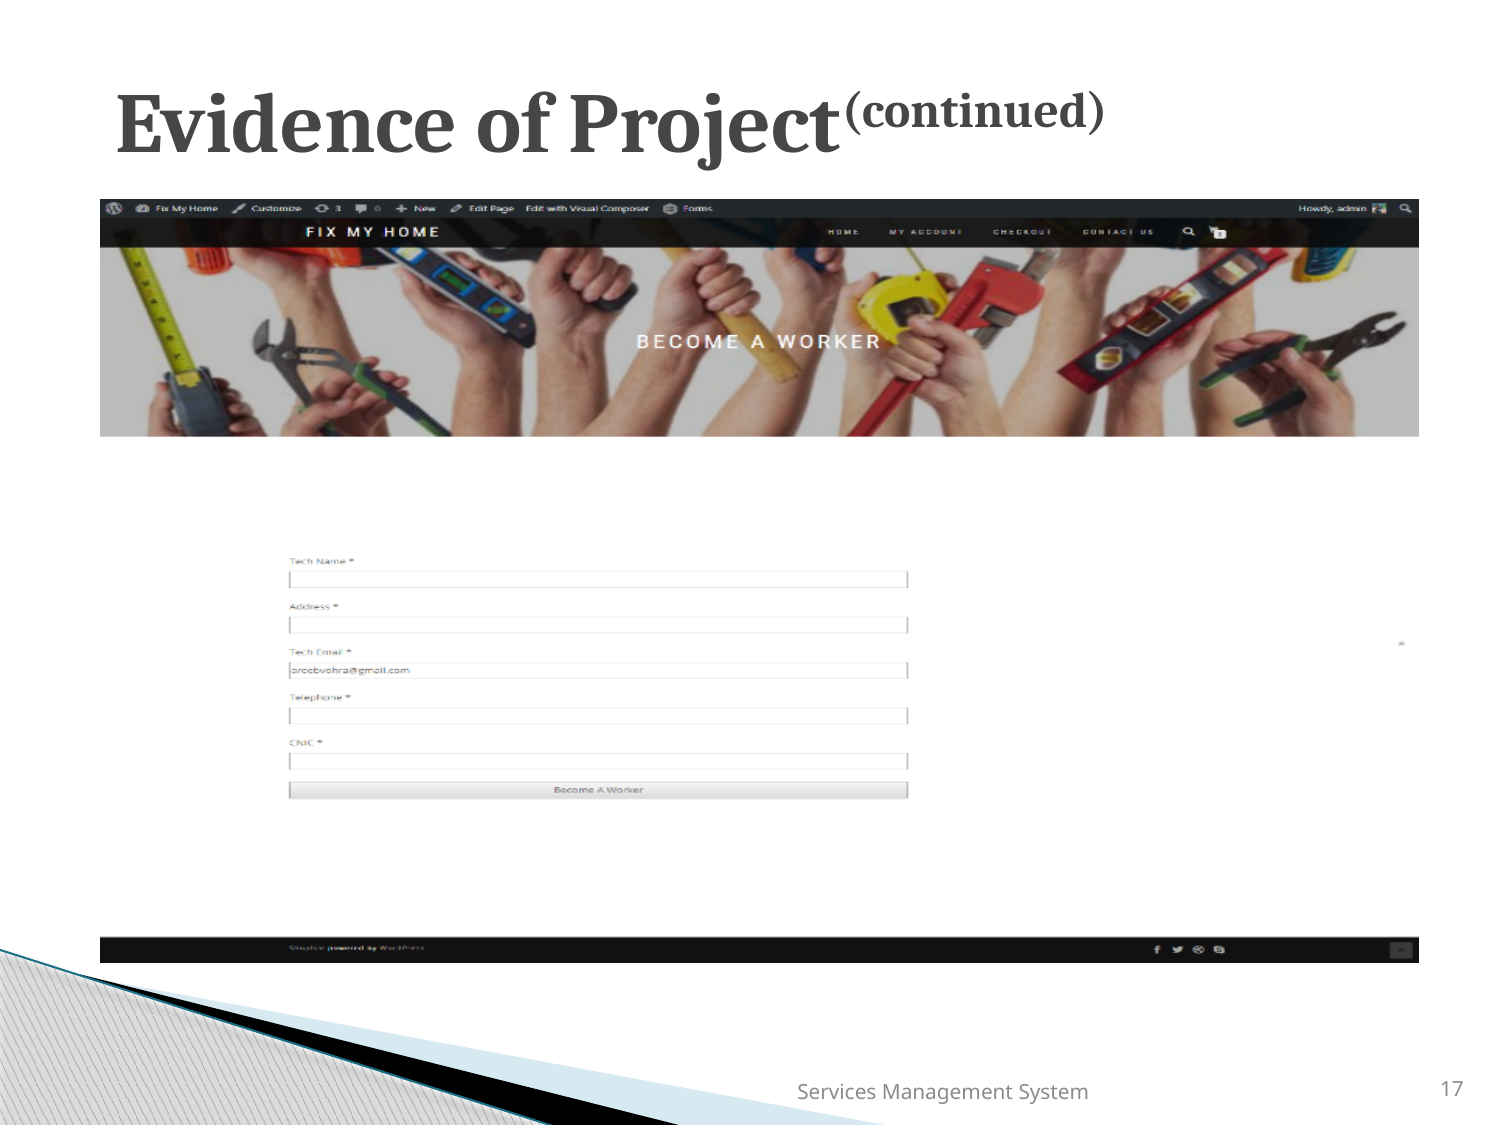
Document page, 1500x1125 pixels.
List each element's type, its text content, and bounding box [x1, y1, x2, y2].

footer Services Management System [718, 1051, 1105, 1112]
title Evidence of Project(continued) [100, 37, 1350, 199]
picture [100, 199, 1419, 963]
slide_number 17 [1418, 1051, 1479, 1112]
